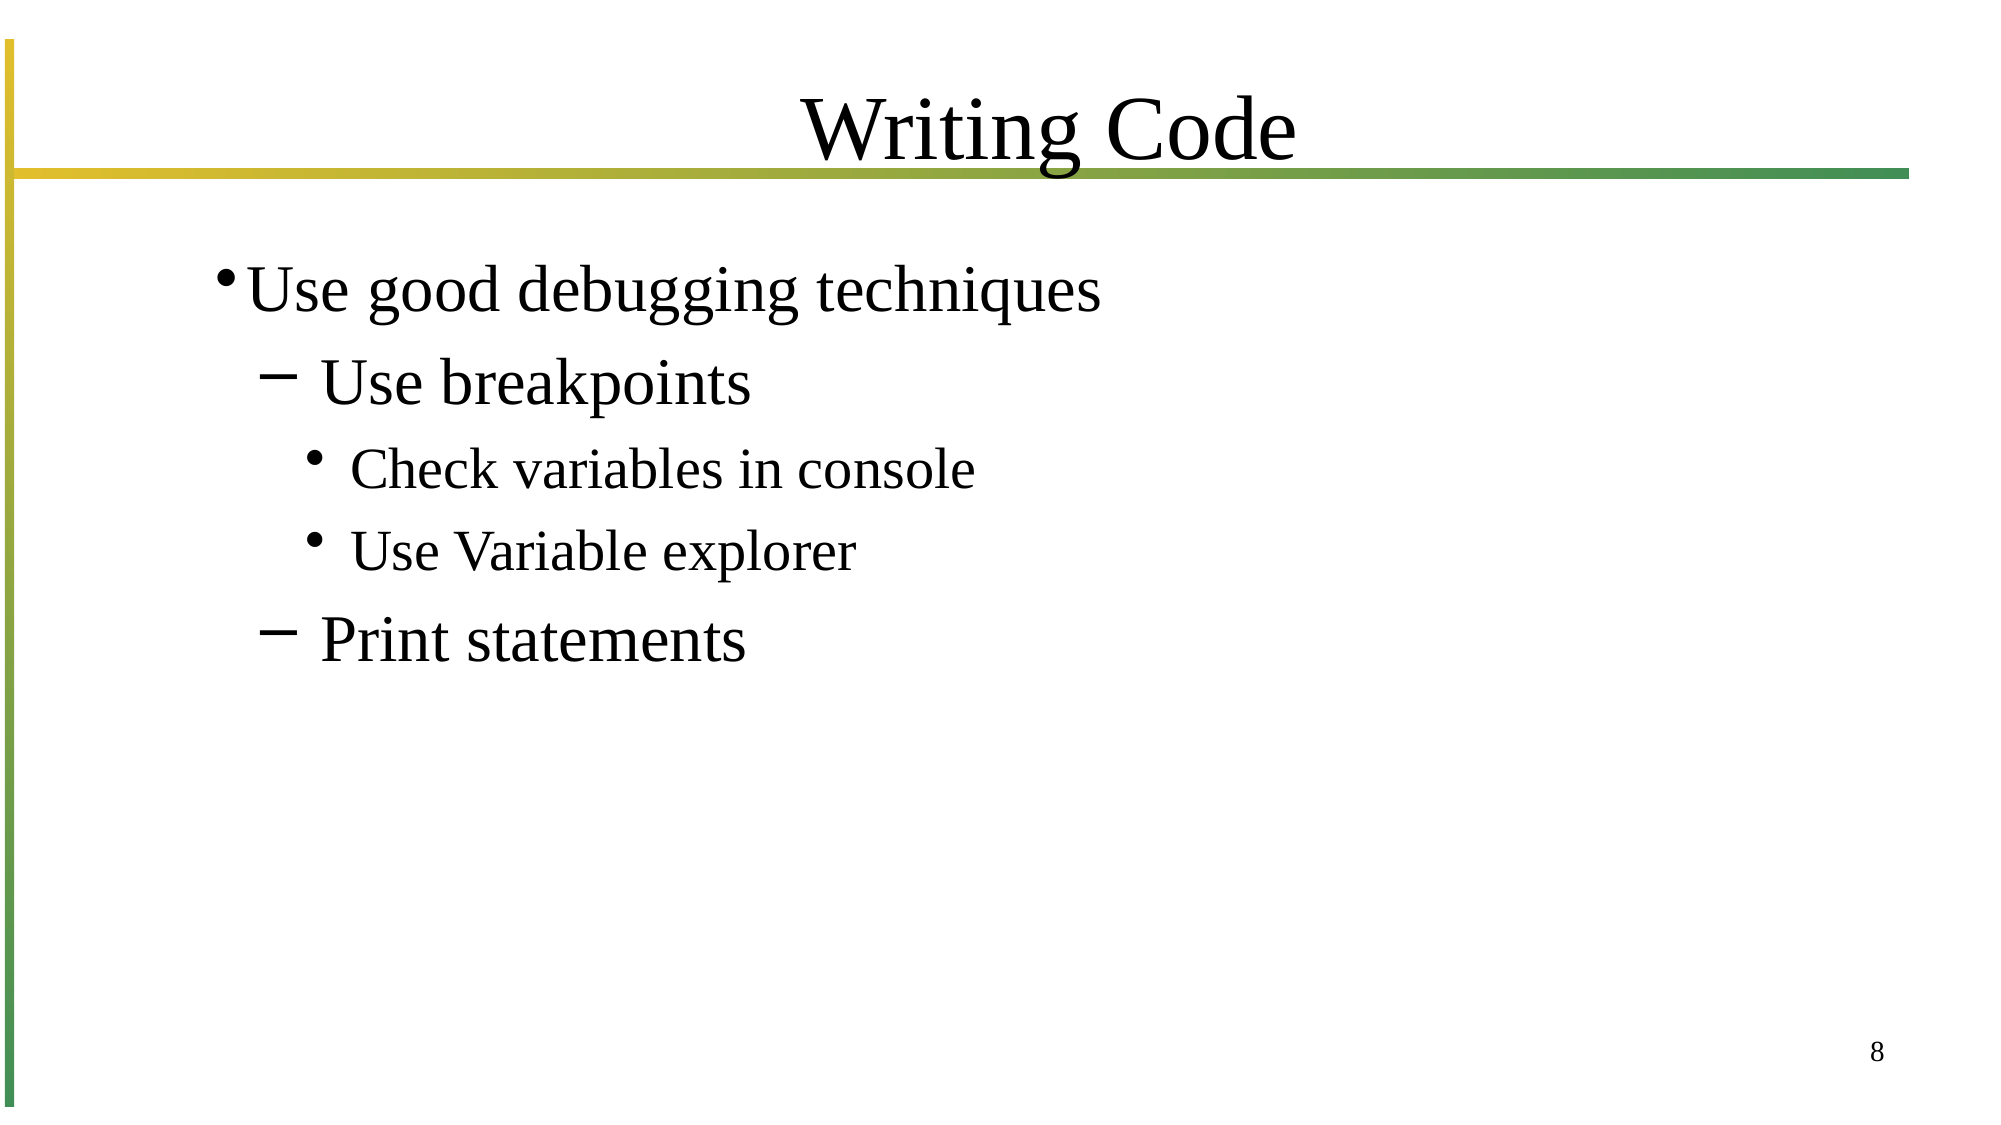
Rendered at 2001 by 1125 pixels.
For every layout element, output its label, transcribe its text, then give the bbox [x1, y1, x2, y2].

slide_number 8 [1398, 1024, 1901, 1103]
list Use good debugging techniques Use breakpoints Check variables in console Use Variable explorer Print statements [200, 237, 1900, 1005]
title Writing Code [200, 45, 1900, 200]
